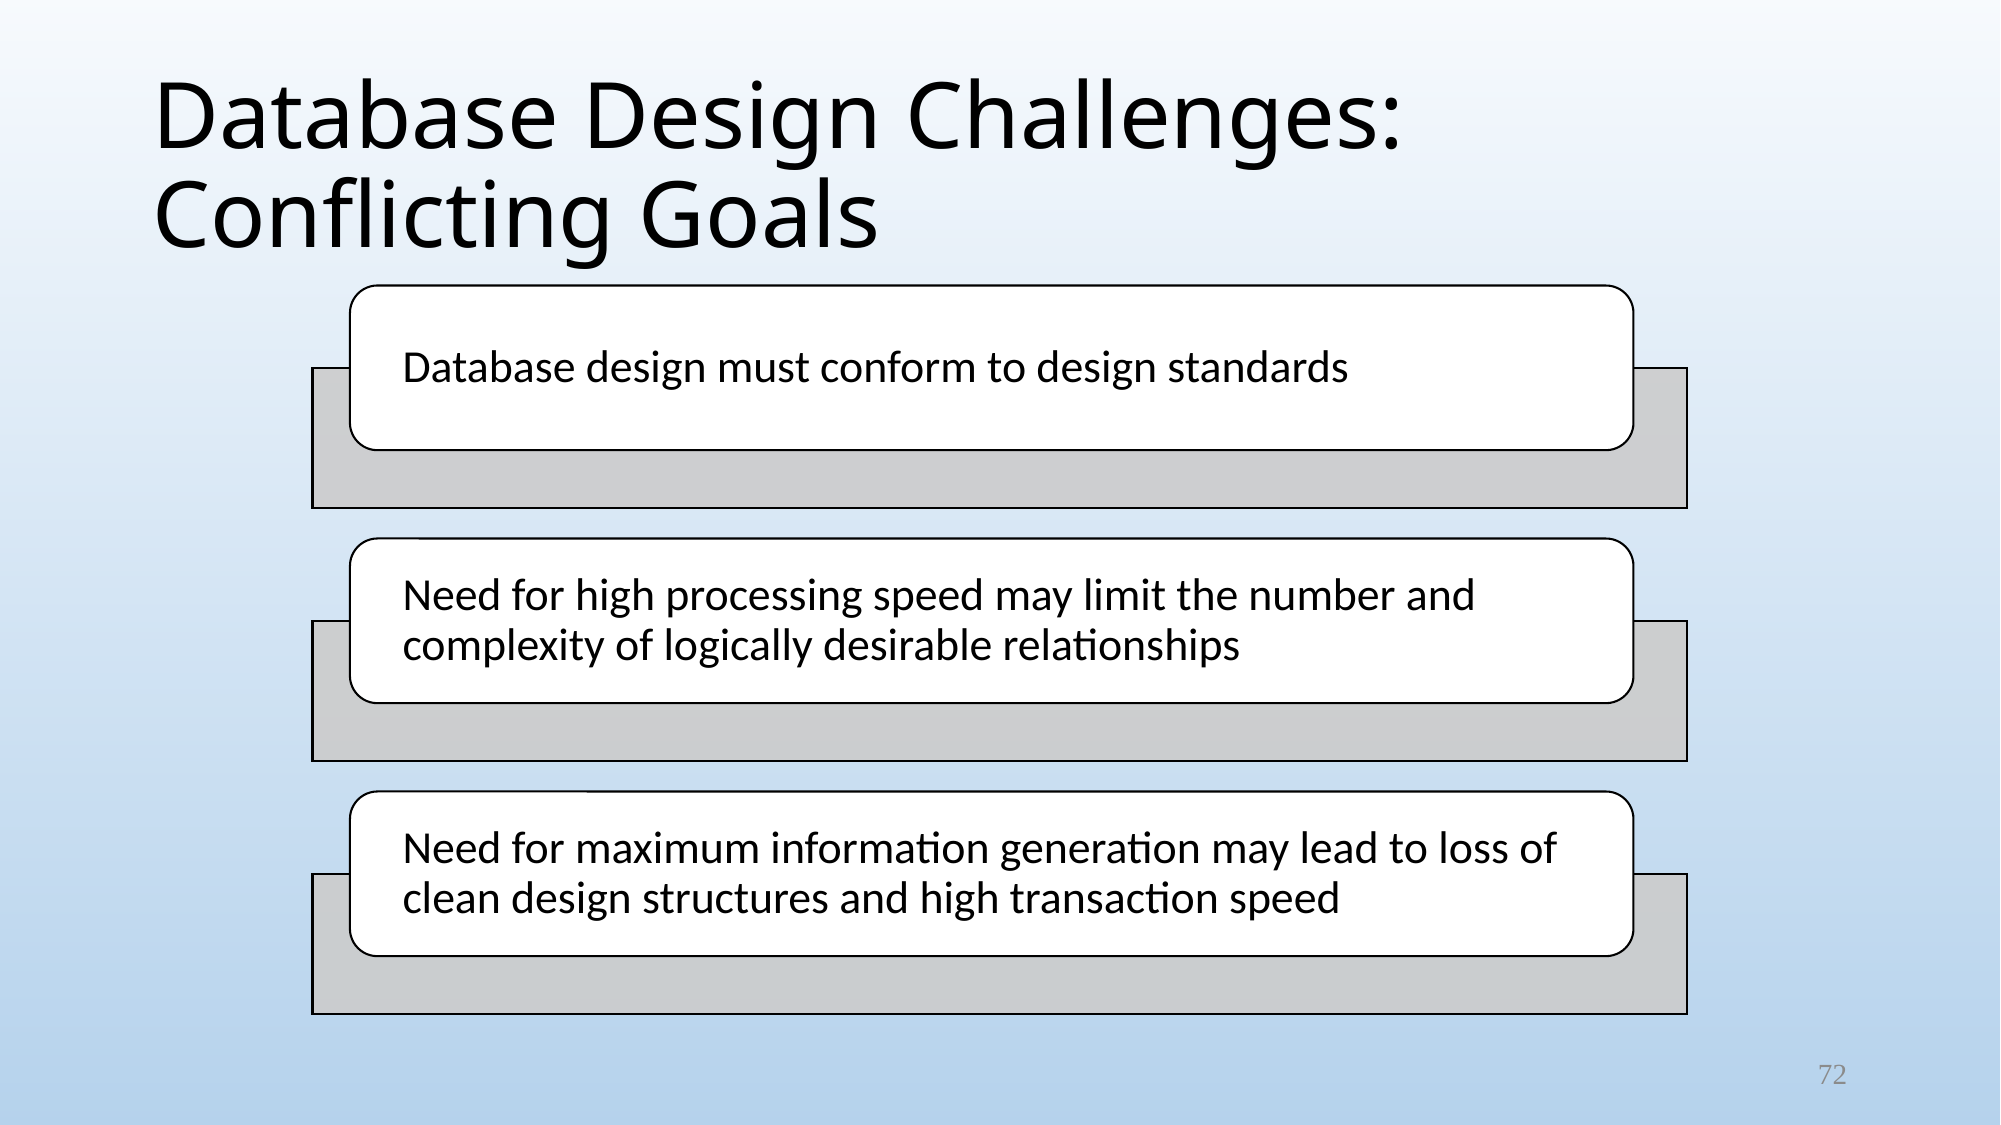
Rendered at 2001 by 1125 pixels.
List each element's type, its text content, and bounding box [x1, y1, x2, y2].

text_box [312, 274, 1688, 1025]
title Database Design Challenges: Conflicting Goals [137, 59, 1863, 278]
slide_number 72 [1412, 1042, 1863, 1103]
